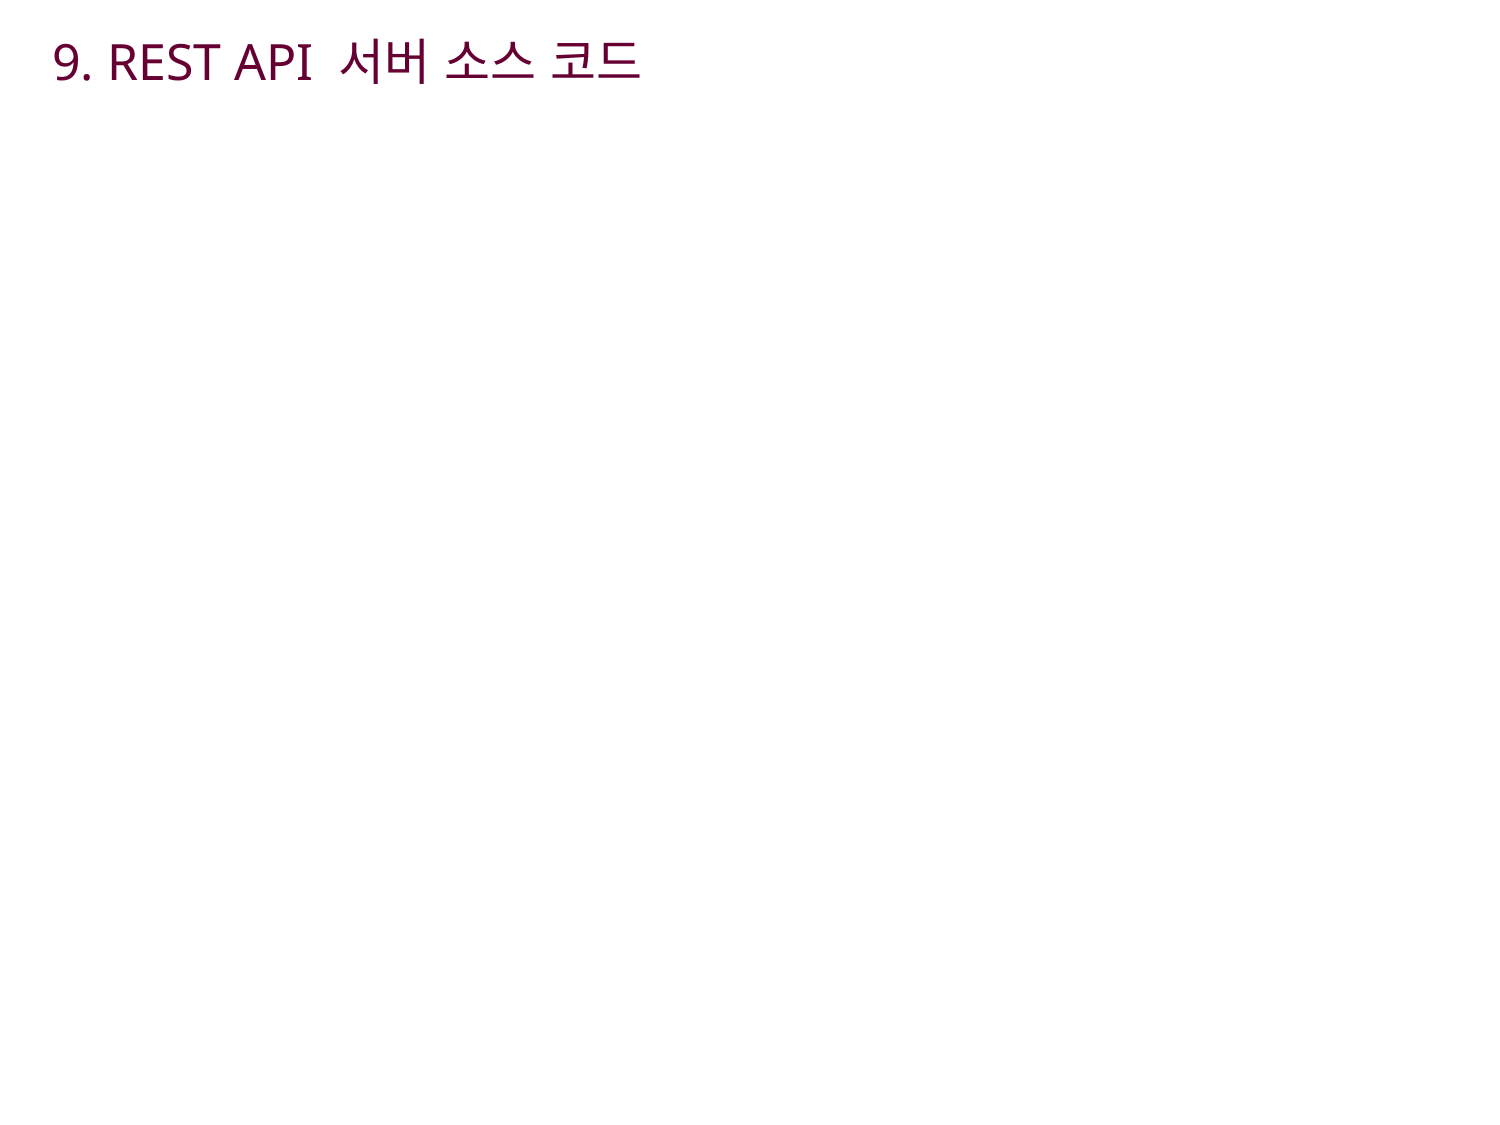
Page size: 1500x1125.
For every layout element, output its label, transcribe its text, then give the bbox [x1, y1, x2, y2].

title 9. REST API 서버 소스 코드 [37, 13, 1278, 109]
